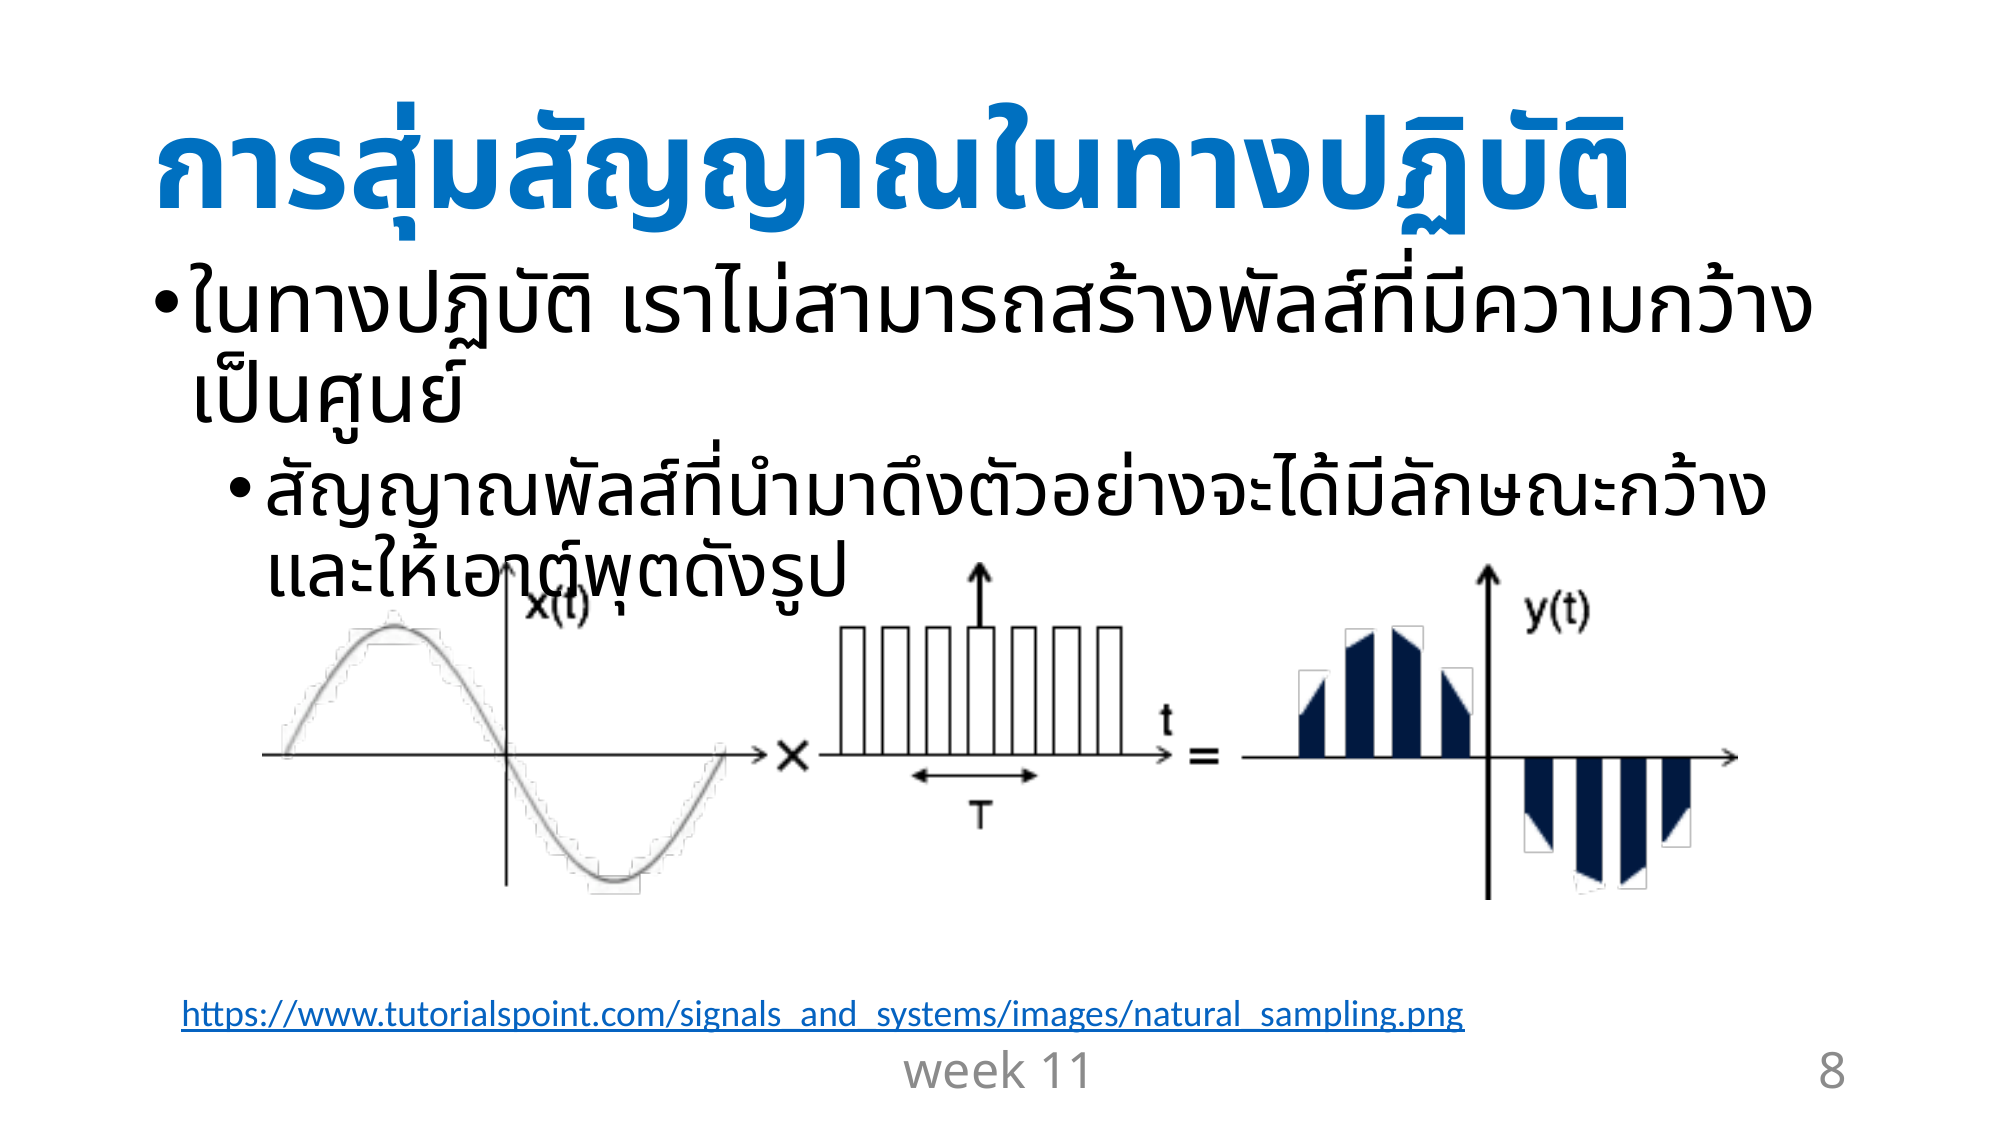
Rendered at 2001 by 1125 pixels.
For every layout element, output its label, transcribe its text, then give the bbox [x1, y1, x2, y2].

slide_number 8 [1412, 1042, 1863, 1103]
footer week 11 [662, 1042, 1338, 1103]
picture [261, 562, 1738, 900]
list ในทางปฏิบัติ เราไม่สามารถสร้างพัลส์ที่มีความกว้างเป็นศูนย์ สัญญาณพัลส์ที่นำมาดึงตัวอย่างจะได้มีลักษณะกว้างและให้เอาต์พุตดังรูป [137, 253, 1863, 967]
text_box https://www.tutorialspoint.com/signals_and_systems/images/natural_sampling.png [166, 982, 1530, 1042]
title การสุ่มสัญญาณในทางปฏิบัติ [137, 59, 1863, 253]
